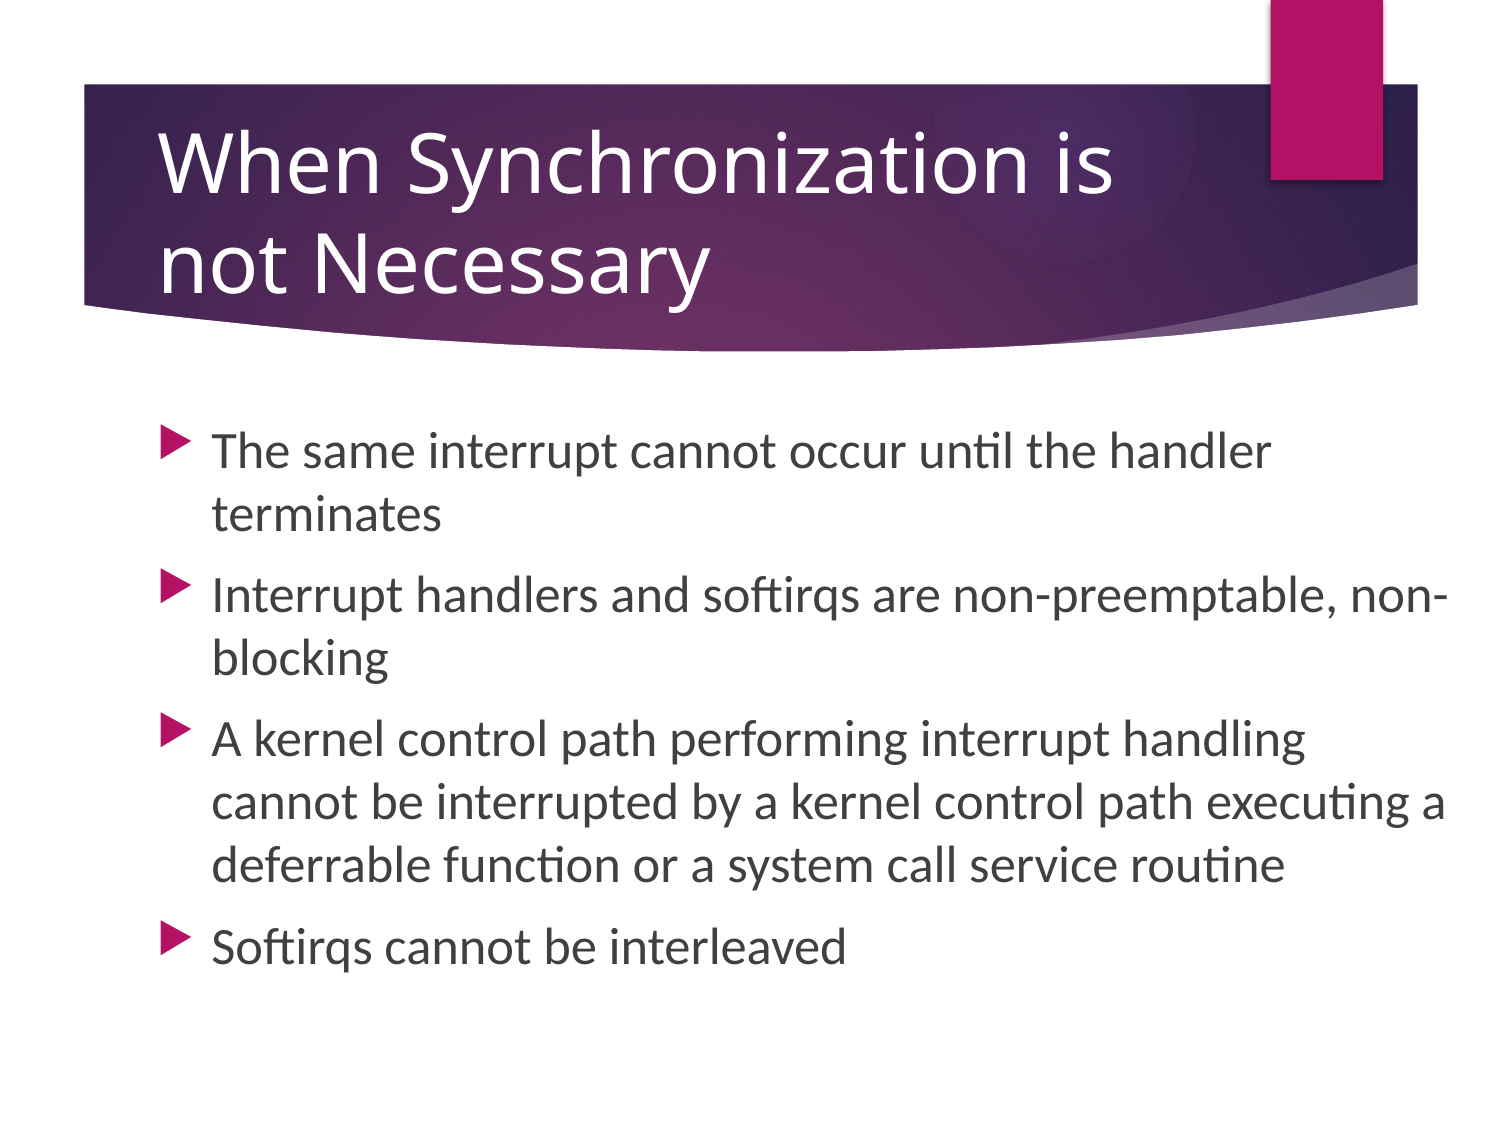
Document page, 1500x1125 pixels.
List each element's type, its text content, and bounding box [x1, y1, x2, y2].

title When Synchronization is not Necessary [142, 152, 1183, 269]
list The same interrupt cannot occur until the handler terminates Interrupt handlers and softirqs are non-preemptable, non-blocking A kernel control path performing interrupt handling cannot be interrupted by a kernel control path executing a deferrable function or a system call service routine Softirqs cannot be interleaved [141, 408, 1480, 988]
